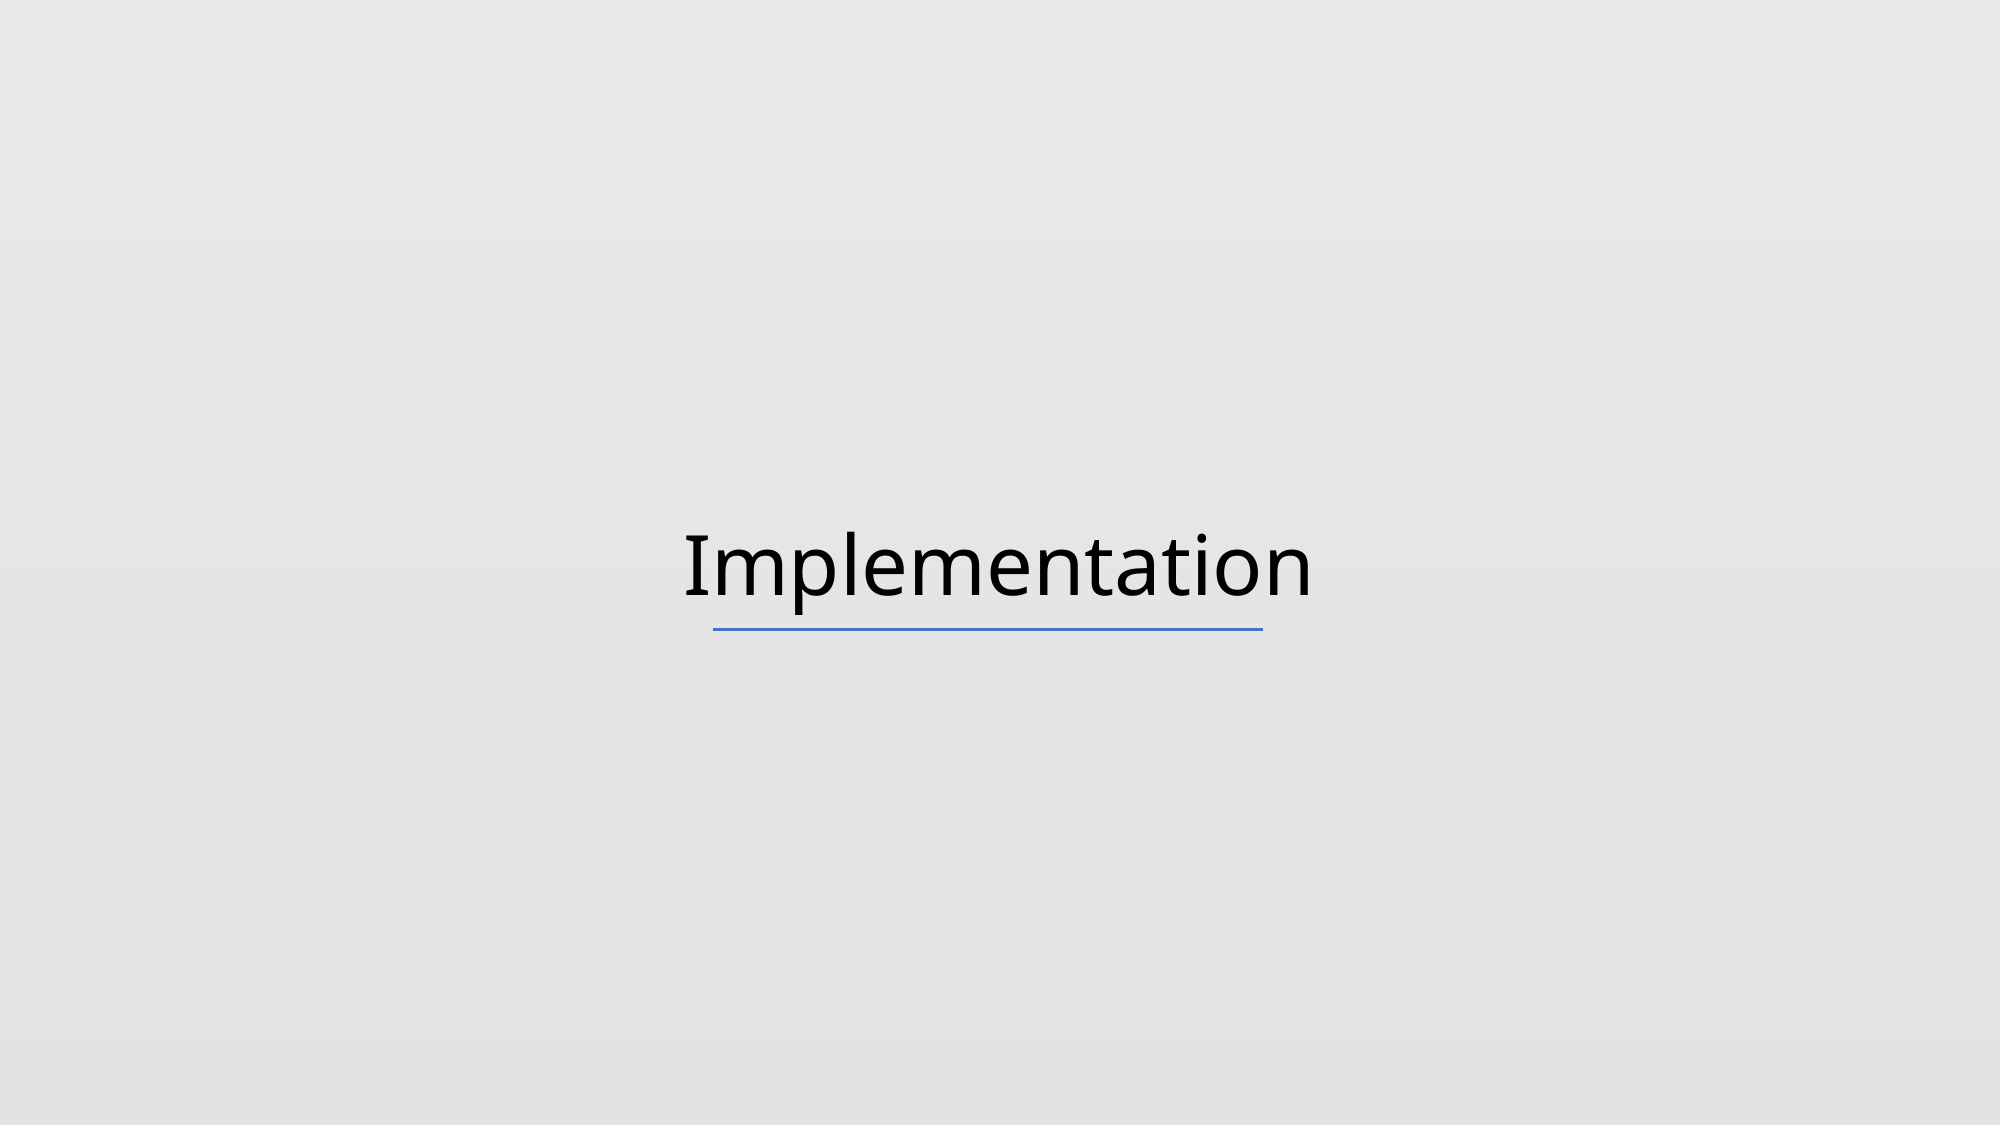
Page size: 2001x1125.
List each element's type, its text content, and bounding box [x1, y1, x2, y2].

text_box Implementation [658, 504, 1340, 620]
